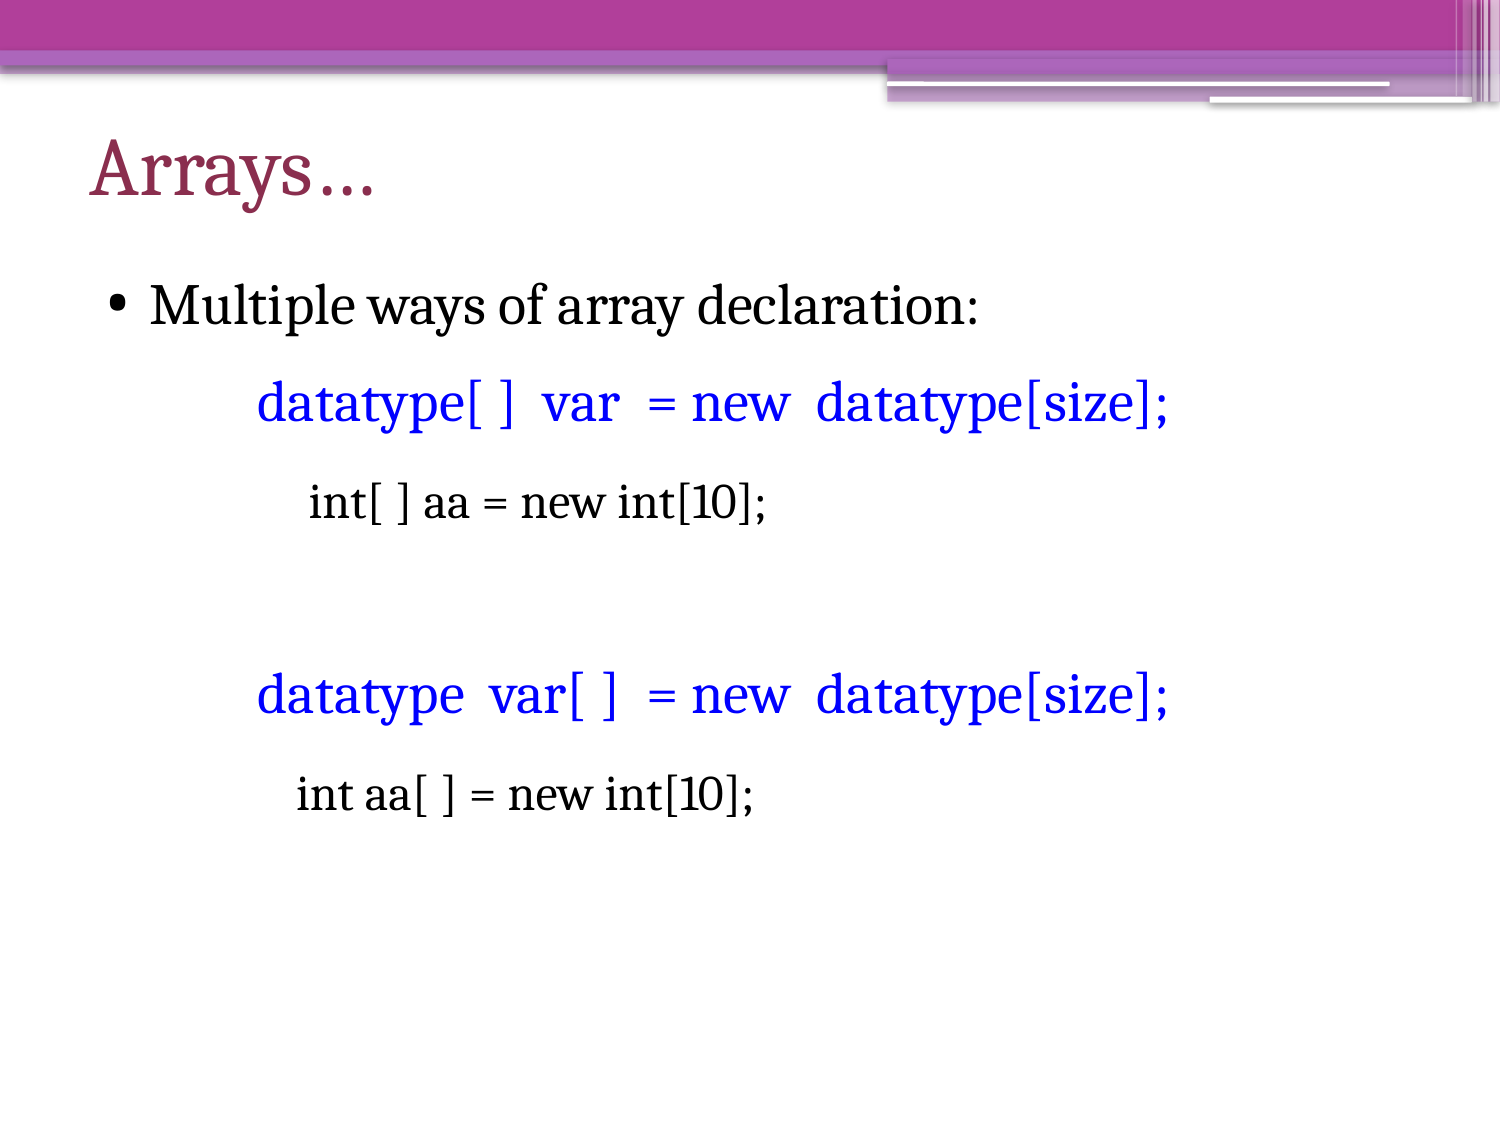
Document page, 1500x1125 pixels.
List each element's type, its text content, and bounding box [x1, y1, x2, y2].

list Multiple ways of array declaration: datatype[ ] var = new datatype[size]; int[ ] aa = new int[10]; datatype var[ ] = new datatype[size]; int aa[ ] = new int[10]; [75, 237, 1425, 1000]
title Arrays… [75, 99, 1425, 225]
